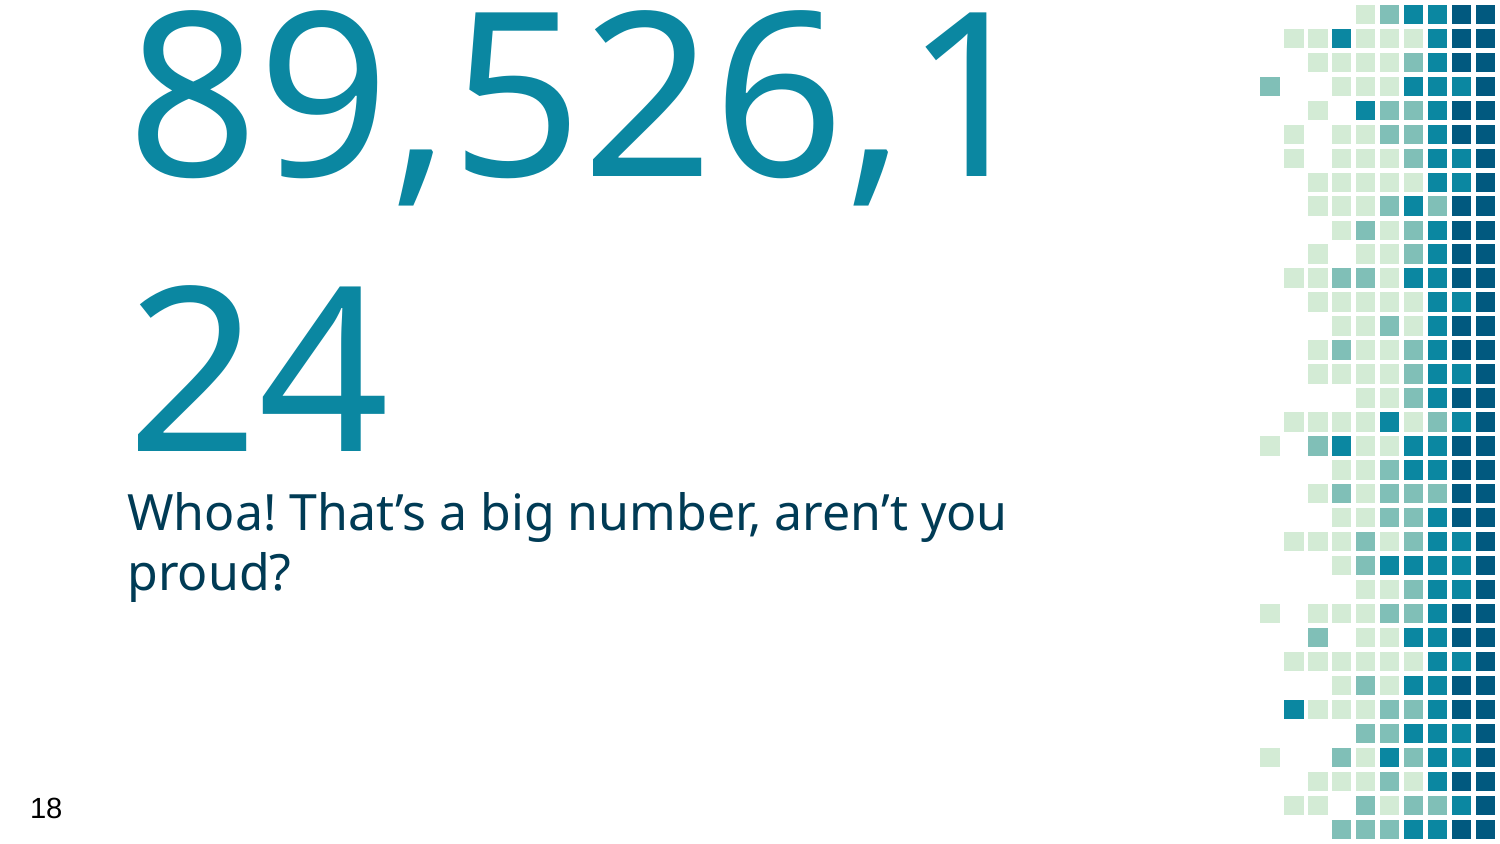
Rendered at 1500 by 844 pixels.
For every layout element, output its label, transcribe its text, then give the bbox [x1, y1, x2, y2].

subtitle Whoa! That’s a big number, aren’t you proud? [112, 465, 1114, 595]
title 89,526,124 [112, 322, 1114, 465]
slide_number 18 [15, 774, 105, 839]
